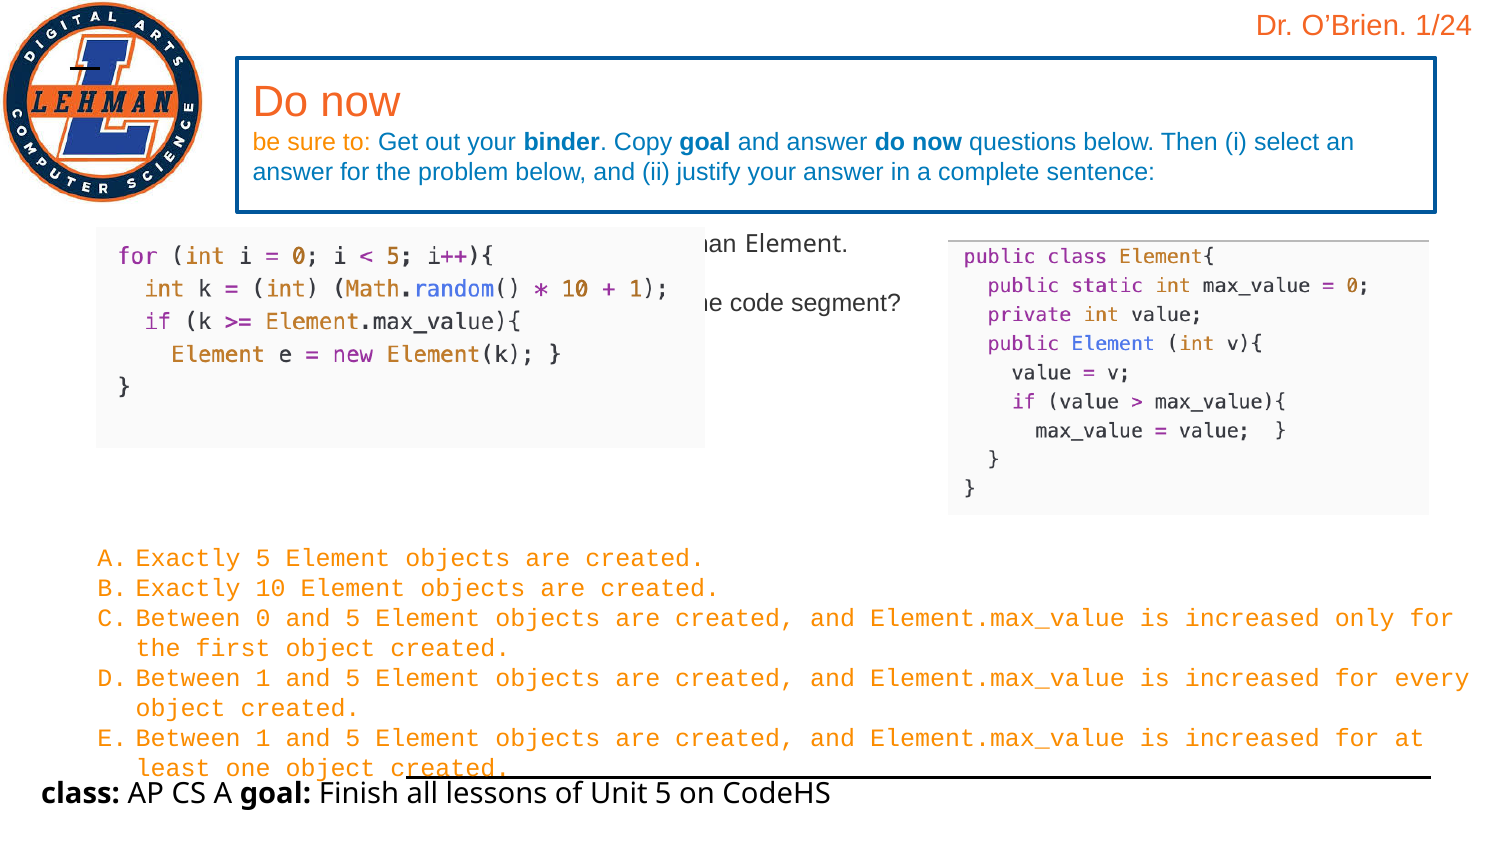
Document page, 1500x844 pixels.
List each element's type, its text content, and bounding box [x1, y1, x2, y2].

picture [948, 240, 1429, 516]
text_box The following code segment appears in a class other than Element. Which of the following best describes the behavior of the code segment? [705, 227, 1404, 377]
picture [0, 0, 204, 204]
title Do now be sure to: Get out your binder. Copy goal and answer do now questions below. Then (i) select an answer for the problem below, and (ii) justify your answer in a complete sentence: [236, 57, 1436, 213]
text_box Exactly 5 Element objects are created. Exactly 10 Element objects are created. Between 0 and 5 Element objects are created, and Element.max_value is increased only for the first object created. Between 1 and 5 Element objects are created, and Element.max_value is increased for every object created. Between 1 and 5 Element objects are created, and Element.max_value is increased for at least one object created. [97, 541, 1500, 782]
picture [96, 227, 705, 448]
